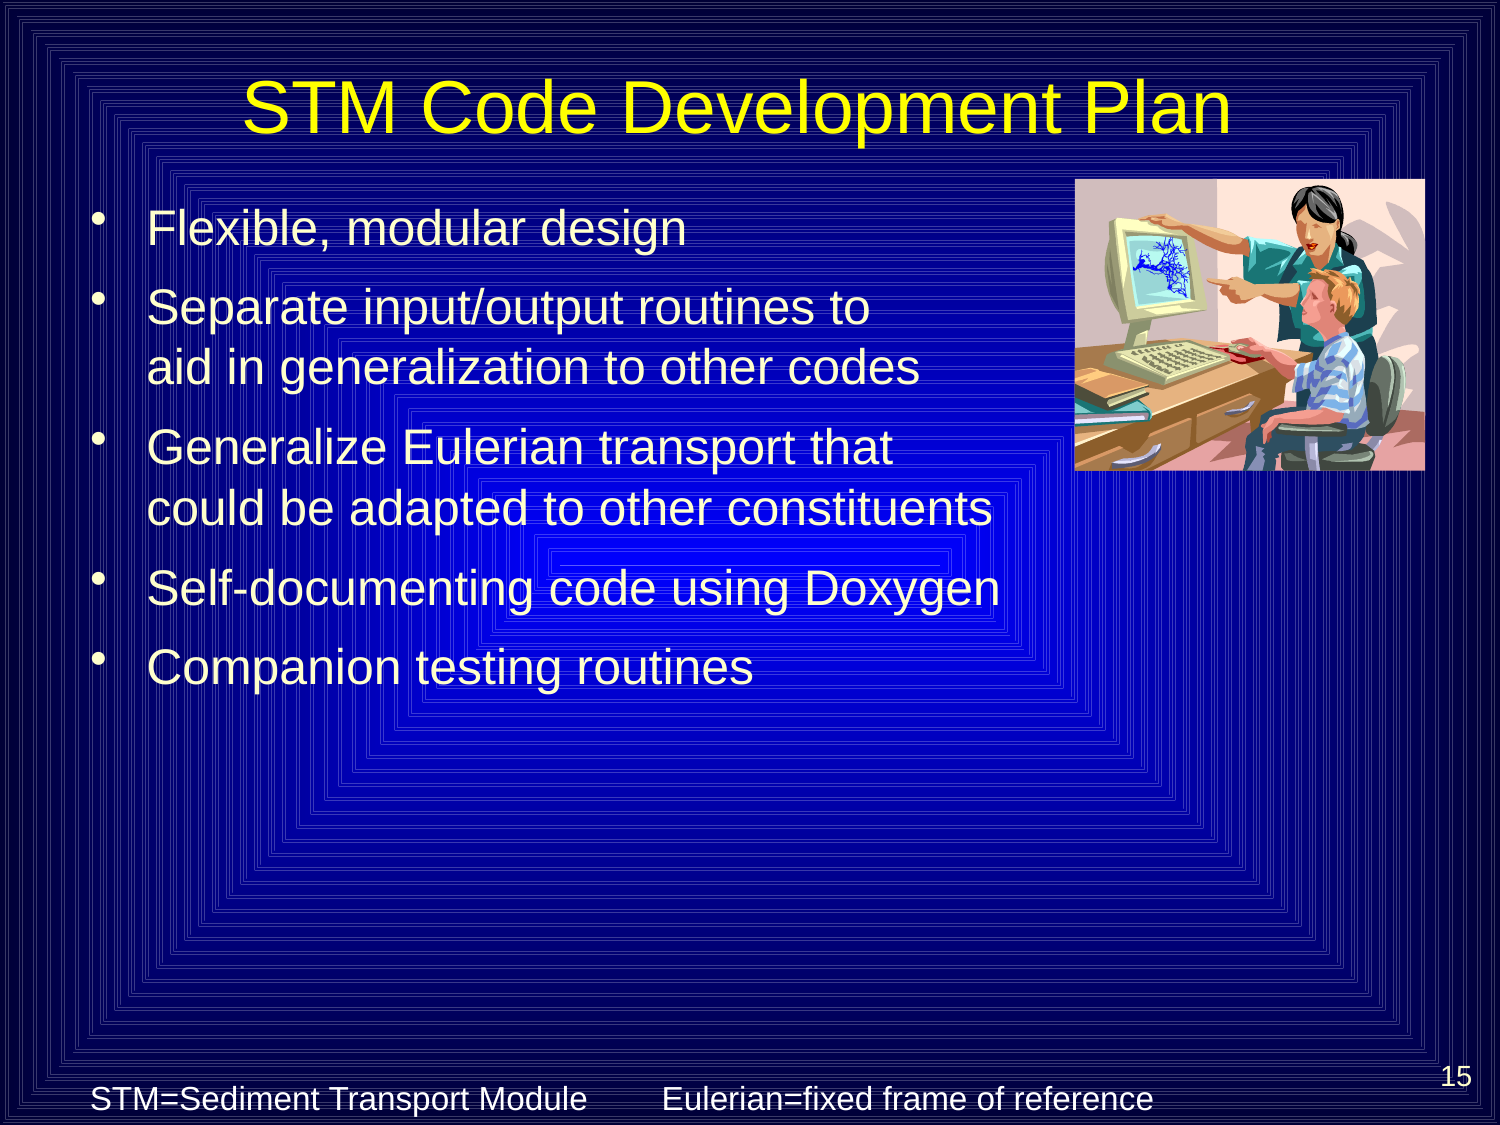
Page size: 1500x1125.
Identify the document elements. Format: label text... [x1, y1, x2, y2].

text_box STM=Sediment Transport Module Eulerian=fixed frame of reference [75, 1069, 1238, 1125]
slide_number 15 [1137, 1049, 1488, 1113]
title STM Code Development Plan [62, 37, 1413, 171]
list Flexible, modular design Separate input/output routines to aid in generalization to other codes Generalize Eulerian transport that could be adapted to other constituents Self-documenting code using Doxygen Companion testing routines [74, 187, 1288, 976]
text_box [1074, 174, 1430, 475]
